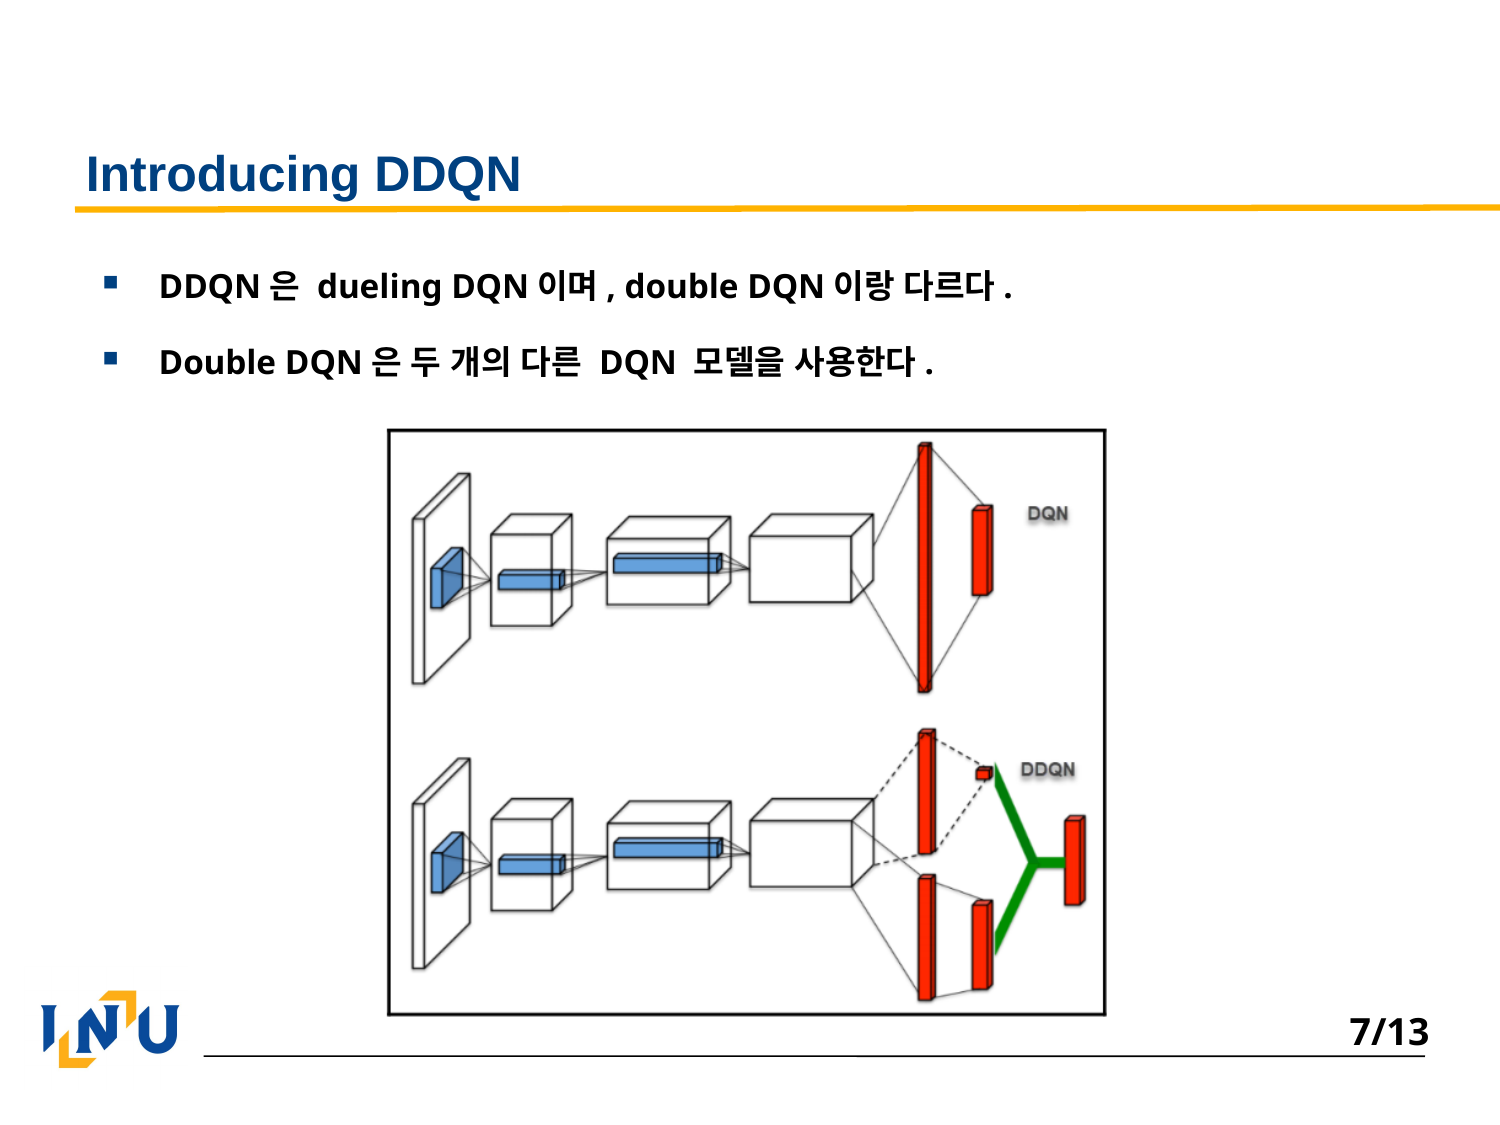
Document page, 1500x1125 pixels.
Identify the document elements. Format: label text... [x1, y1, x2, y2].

list DDQN은 dueling DQN이며, double DQN이랑 다르다. Double DQN은 두 개의 다른 DQN 모델을 사용한다. [87, 237, 1500, 1059]
picture [24, 966, 188, 1090]
title Introducing DDQN [70, 119, 1306, 210]
picture [375, 414, 1124, 1033]
